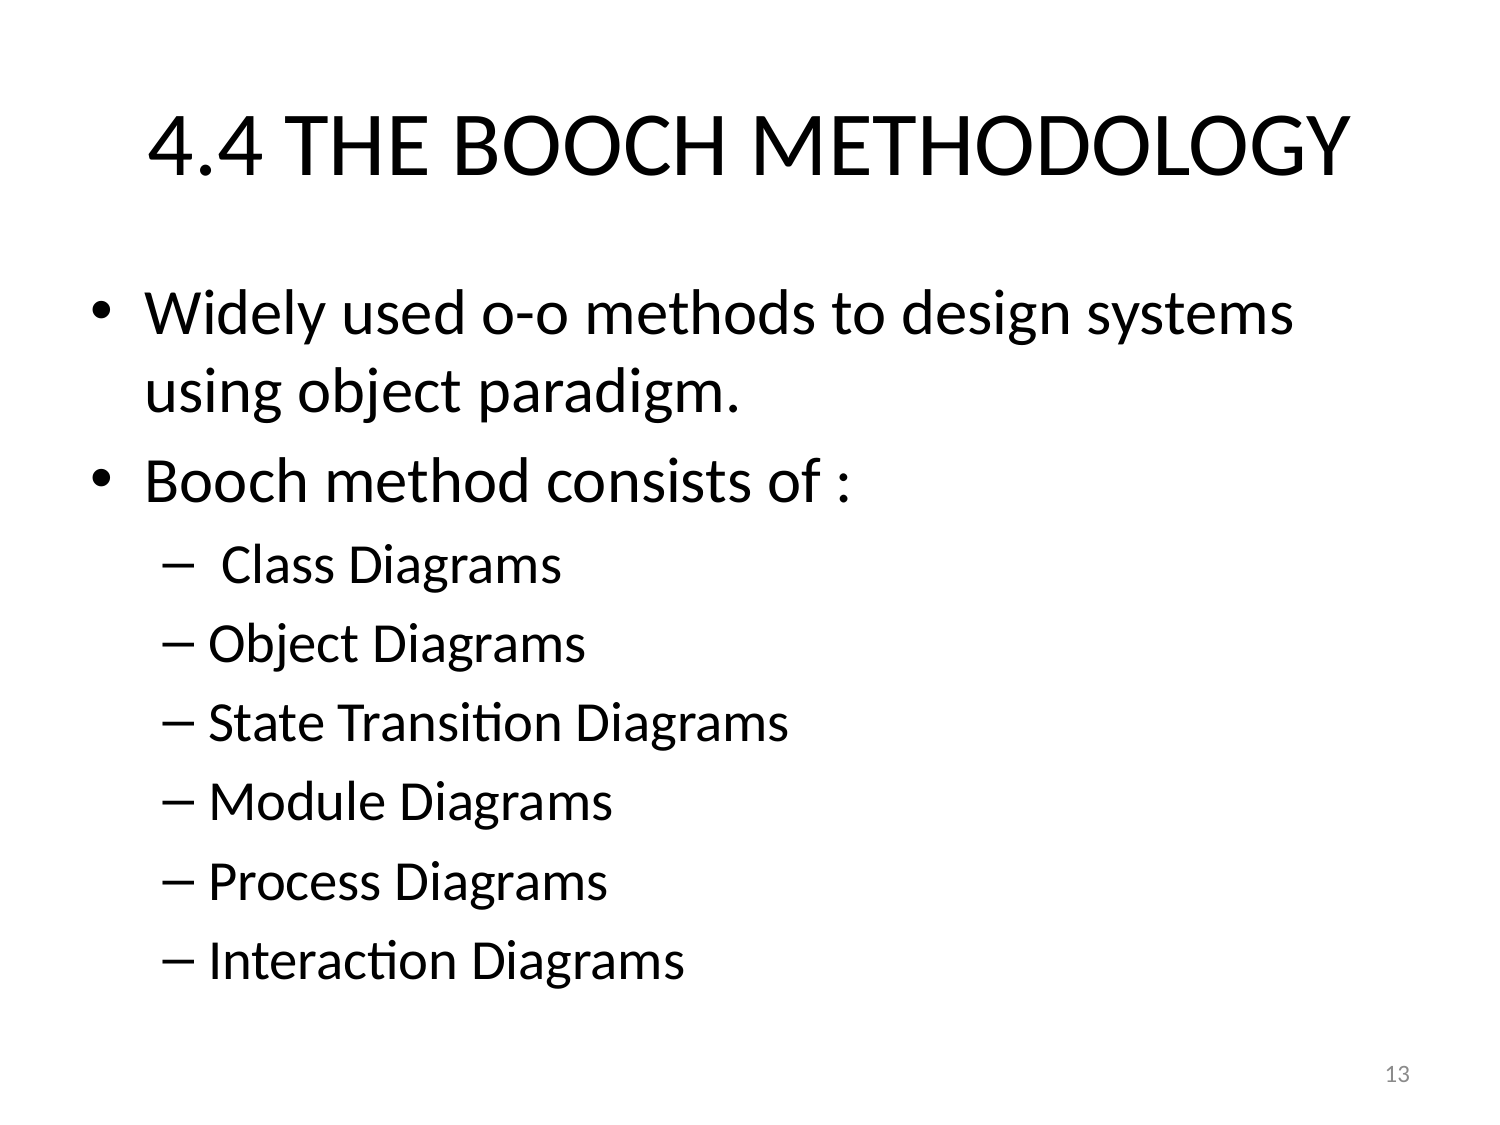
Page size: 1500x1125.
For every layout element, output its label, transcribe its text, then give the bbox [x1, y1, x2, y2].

list Widely used o-o methods to design systems using object paradigm. Booch method consists of : Class Diagrams Object Diagrams State Transition Diagrams Module Diagrams Process Diagrams Interaction Diagrams [75, 262, 1425, 1005]
slide_number 13 [1074, 1042, 1425, 1103]
title 4.4 THE BOOCH METHODOLOGY [75, 45, 1425, 233]
